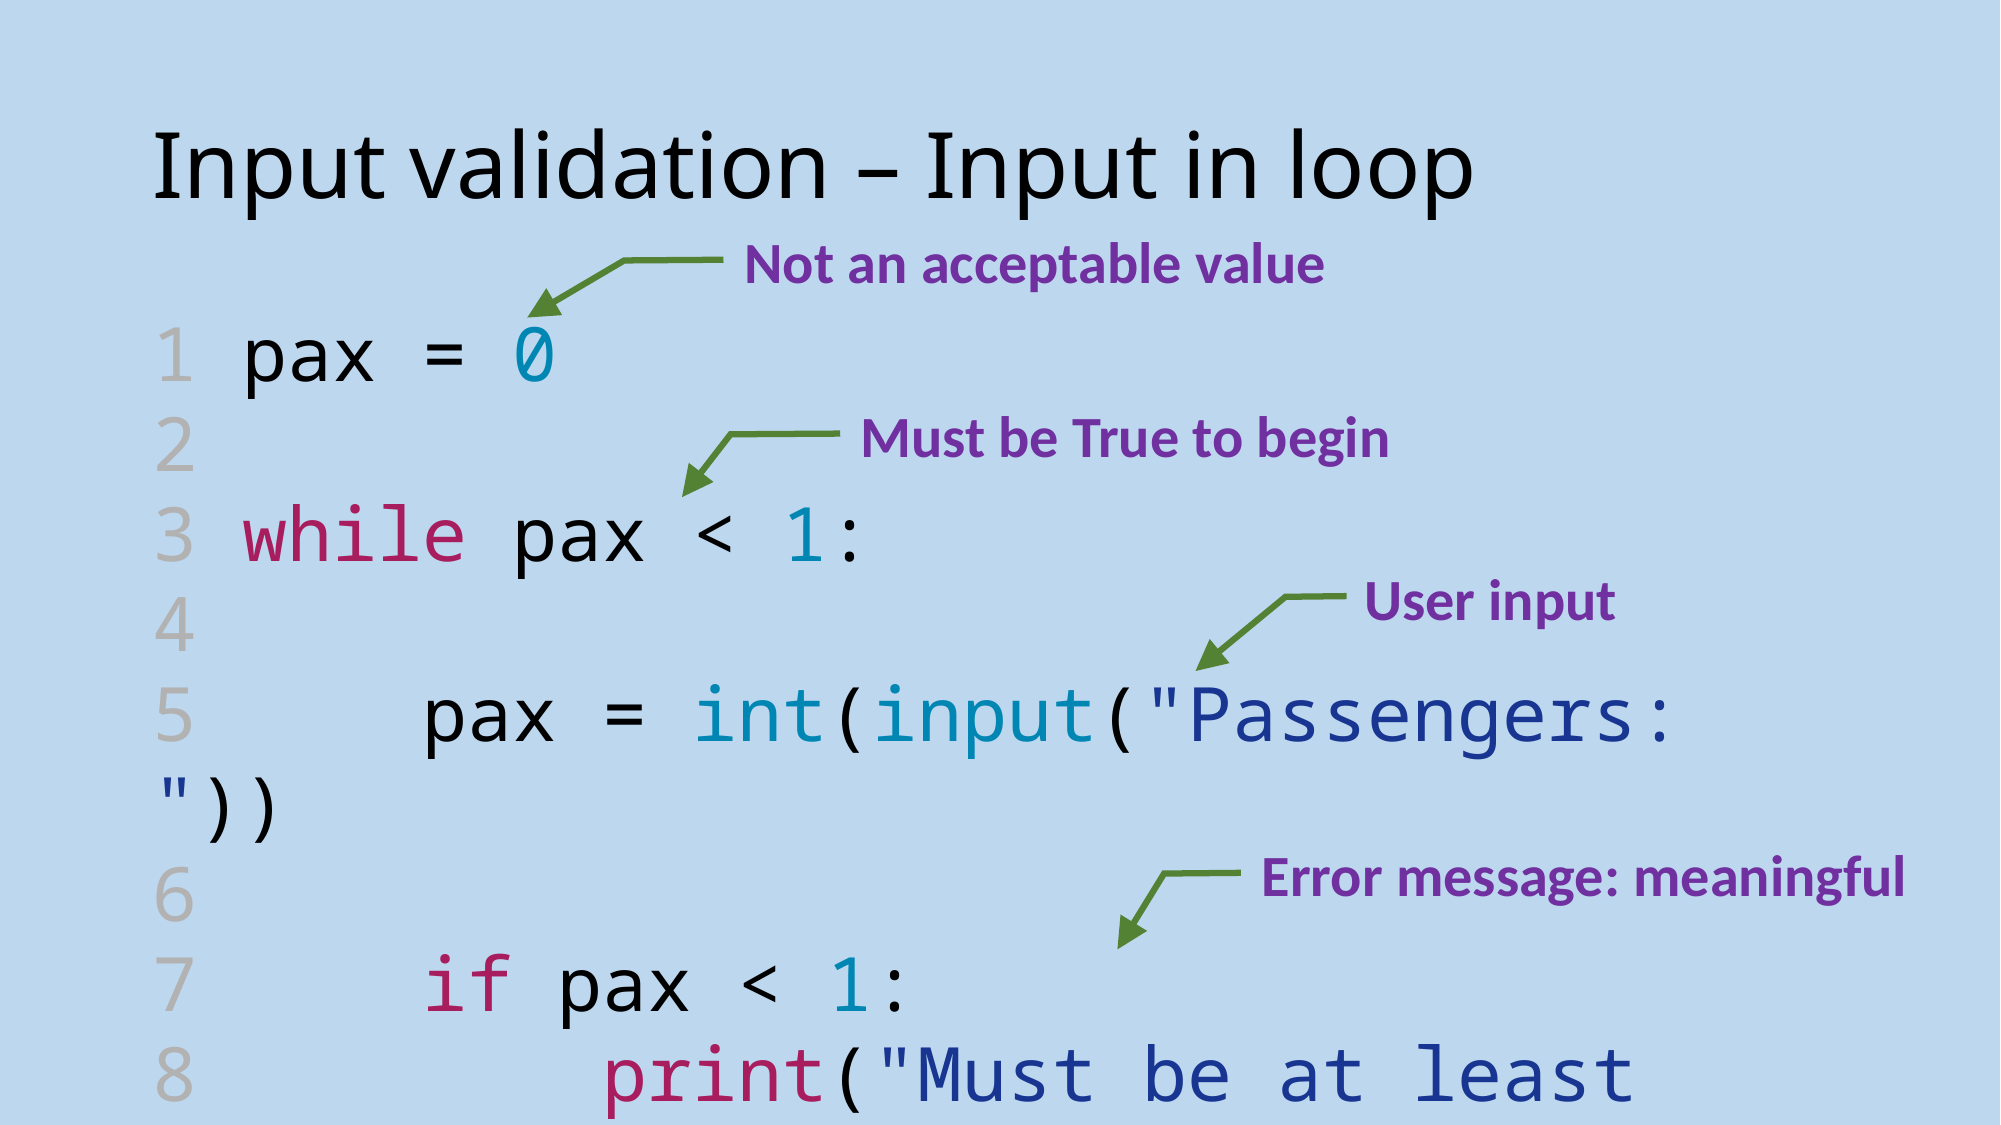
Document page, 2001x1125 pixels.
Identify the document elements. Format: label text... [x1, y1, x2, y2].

text_box User input [1350, 526, 1685, 667]
text_box Must be True to begin [846, 363, 1449, 505]
list 1 pax = 0 2 3 while pax < 1: 4 5 pax = int(input("Passengers: ")) 6 7 if pax < 1: 8 print("Must be at least 1.") [137, 299, 1855, 1014]
text_box Must be True to begin [682, 432, 841, 498]
text_box Error message: meaningful [1247, 803, 1926, 944]
text_box Not an acceptable value [527, 258, 724, 318]
text_box User input [1195, 595, 1347, 671]
title Input validation – Input in loop [137, 59, 1863, 278]
text_box Error message: meaningful [1117, 871, 1241, 950]
text_box Not an acceptable value [730, 189, 1464, 331]
